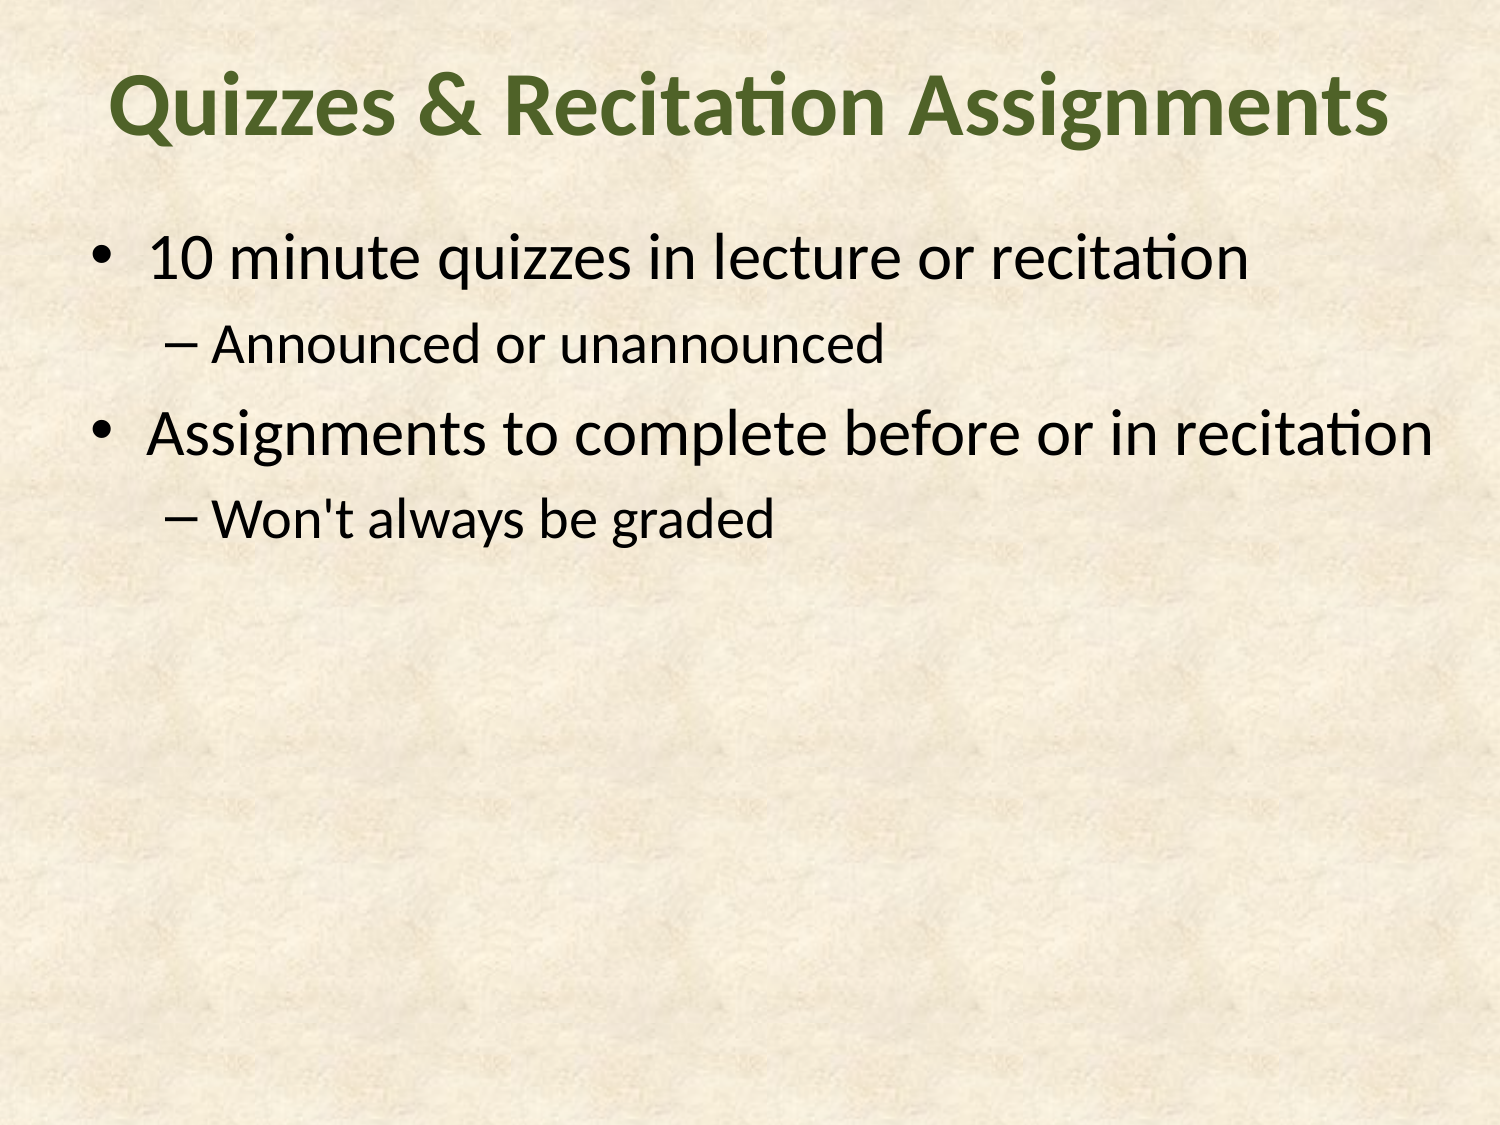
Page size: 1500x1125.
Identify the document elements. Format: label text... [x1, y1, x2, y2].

title Quizzes & Recitation Assignments [75, 17, 1425, 181]
list 10 minute quizzes in lecture or recitation Announced or unannounced Assignments to complete before or in recitation Won't always be graded [75, 205, 1469, 1088]
